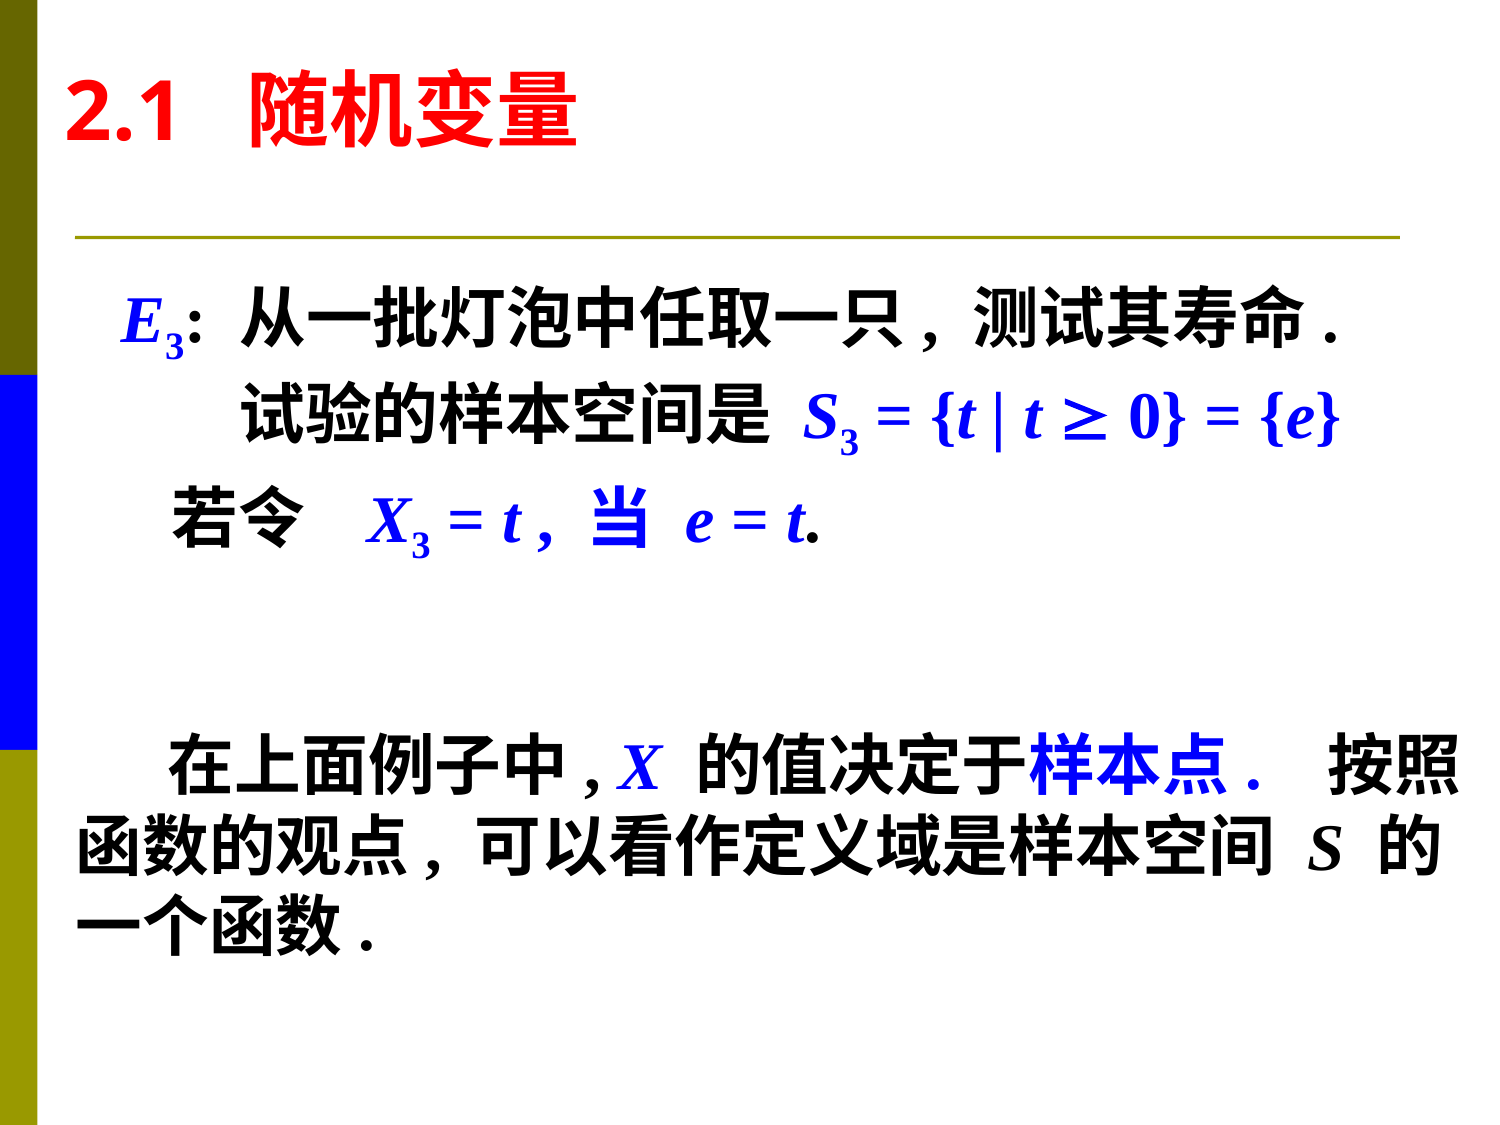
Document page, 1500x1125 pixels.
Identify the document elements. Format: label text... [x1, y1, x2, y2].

text_box E3: 从一批灯泡中任取一只, 测试其寿命. [105, 268, 1371, 375]
text_box 若令 X3 = t , 当 e = t. [156, 468, 870, 574]
text_box 在上面例子中, X 的值决定于样本点. , 按照 函数的观点, 可以看作定义域是样本空间 S 的 一个函数. [60, 715, 1492, 971]
text_box 试验的样本空间是 [223, 364, 787, 460]
text_box 2.1 随机变量 [50, 49, 614, 164]
text_box S3 = {t | t  0} = {e} [787, 364, 1374, 471]
